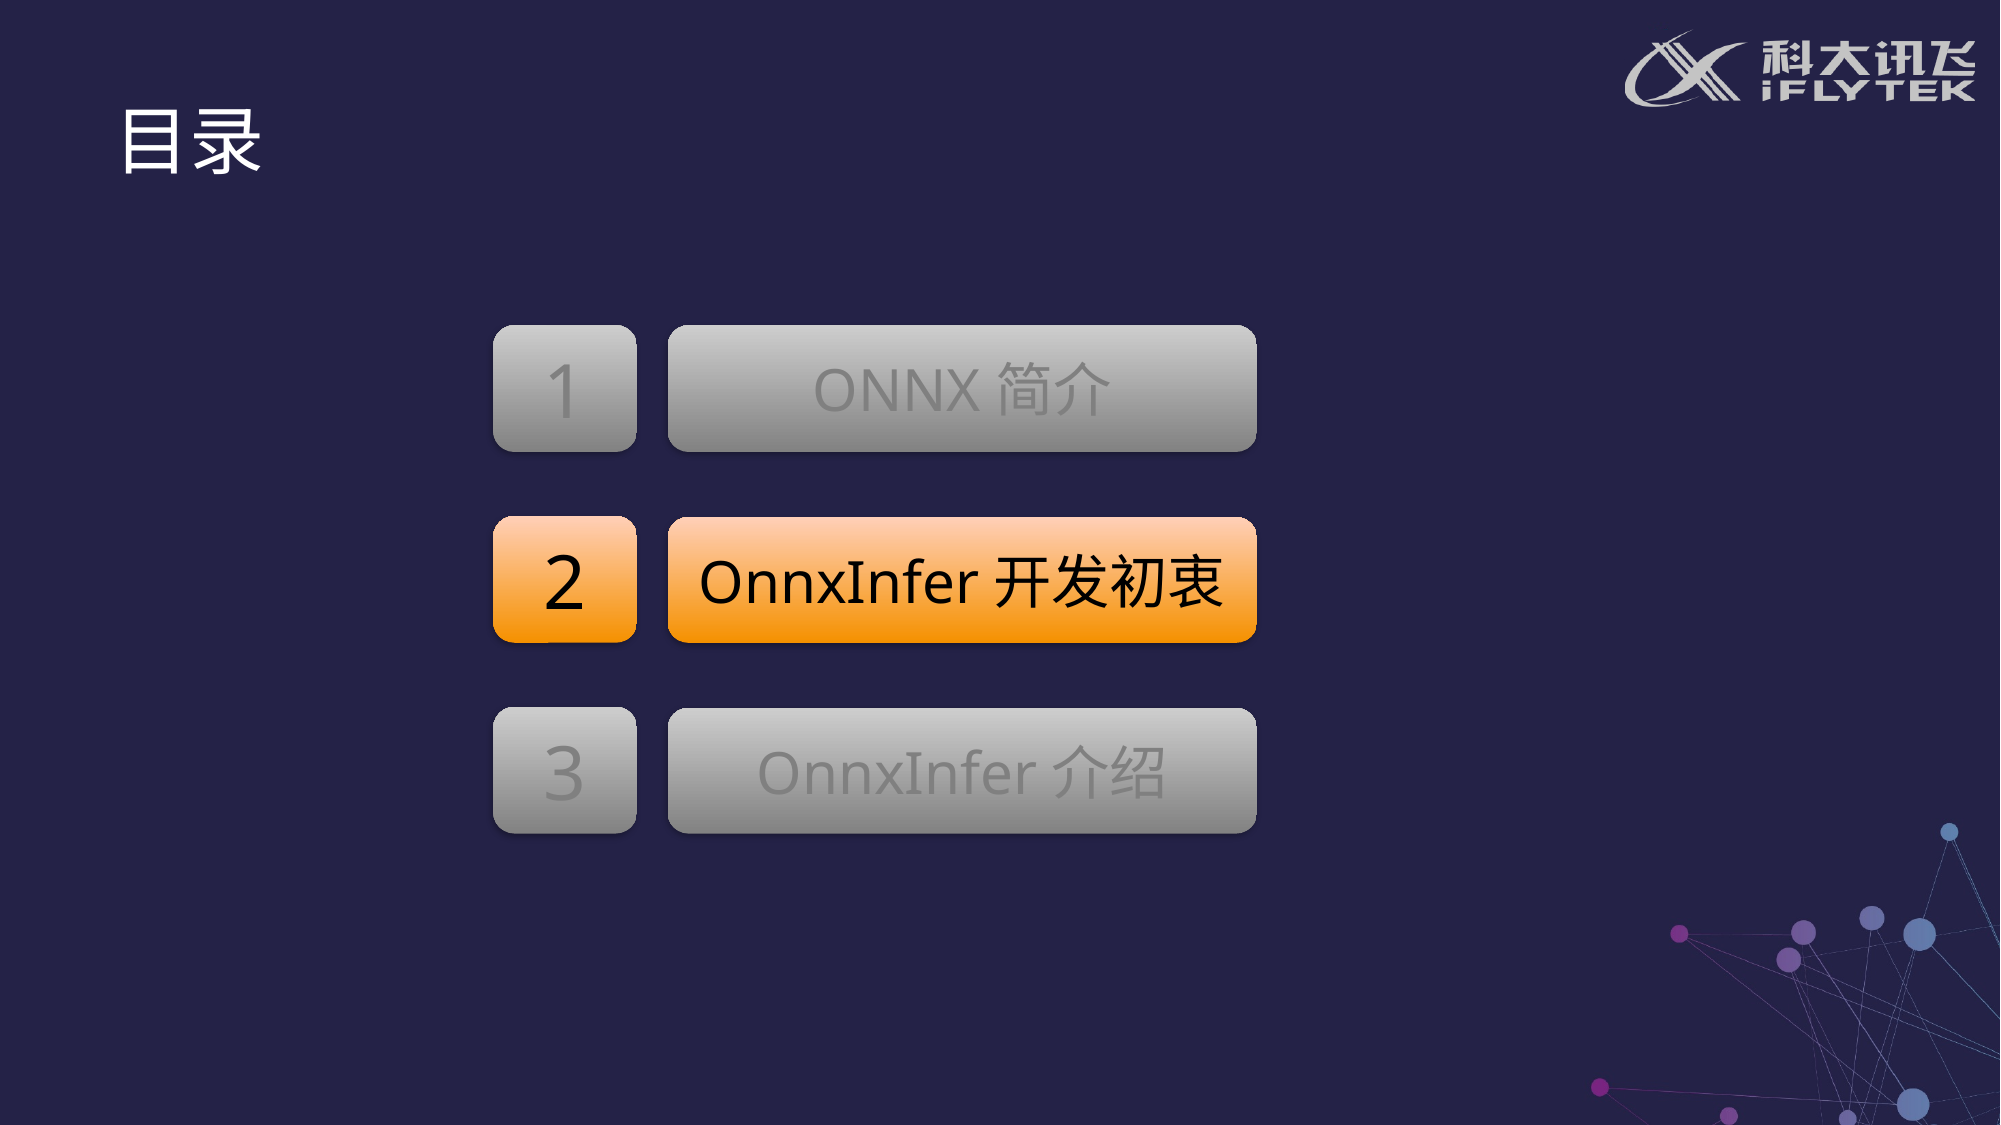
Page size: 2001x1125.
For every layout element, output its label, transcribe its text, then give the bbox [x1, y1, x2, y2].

text_box ONNX简介 [667, 325, 1258, 453]
text_box OnnxInfer开发初衷 [667, 517, 1258, 643]
text_box 1 [493, 325, 637, 453]
picture [0, 0, 2000, 1125]
text_box OnnxInfer介绍 [667, 707, 1258, 834]
title 目录 [99, 45, 1900, 233]
text_box 3 [493, 706, 637, 834]
text_box 2 [493, 515, 637, 643]
